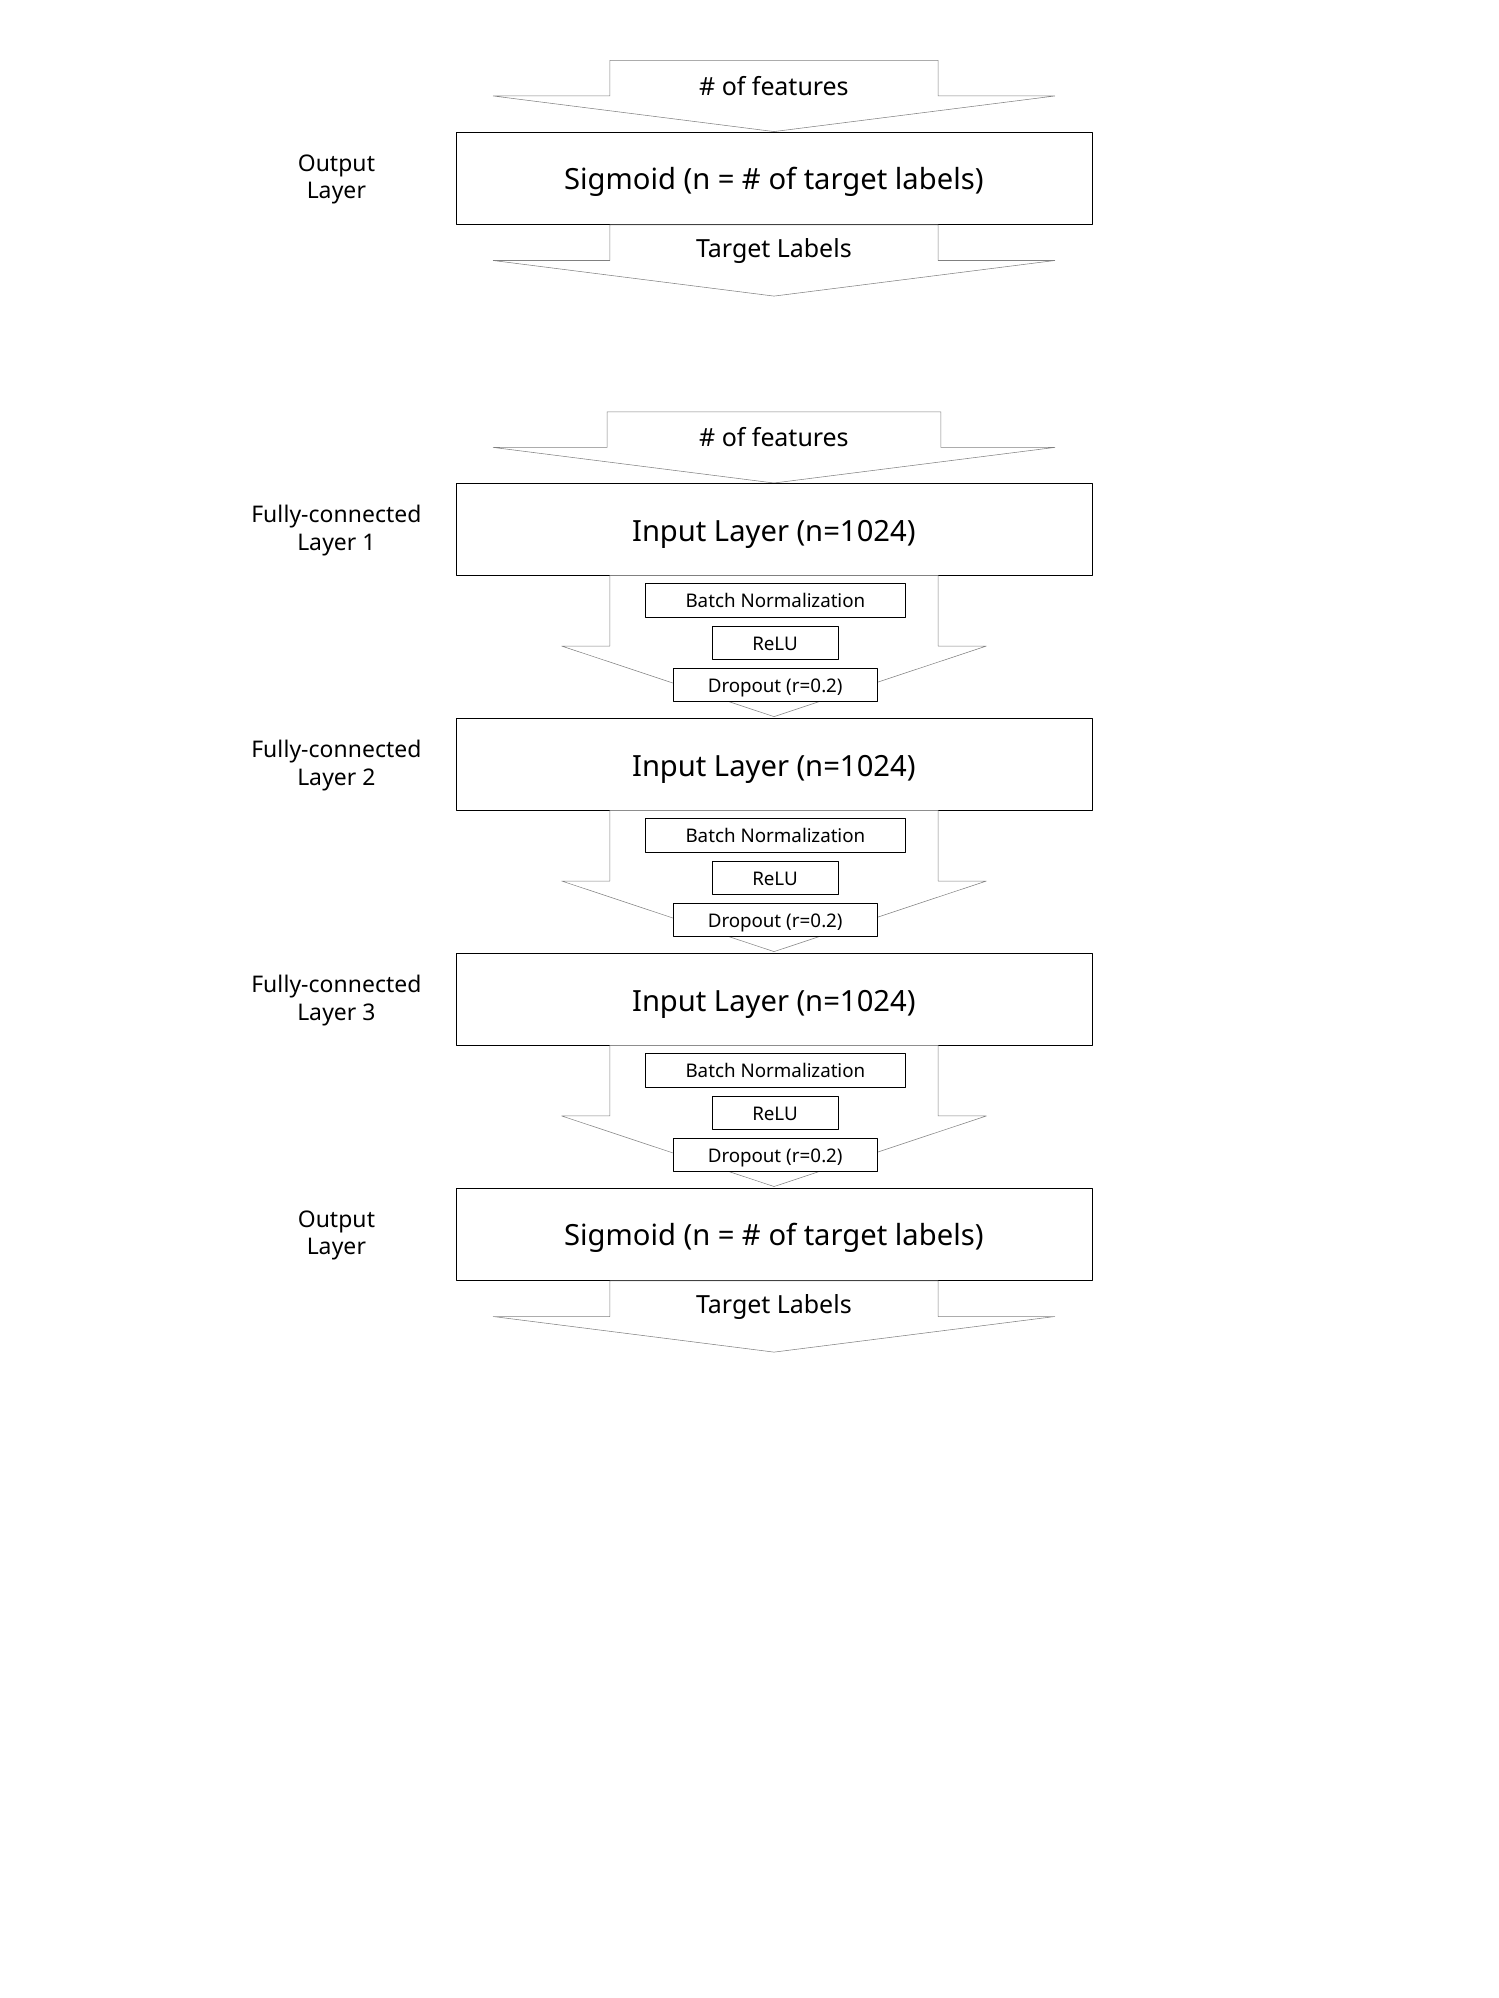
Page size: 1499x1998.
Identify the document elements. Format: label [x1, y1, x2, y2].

text_box [216, 411, 1093, 1353]
text_box [279, 60, 1093, 297]
